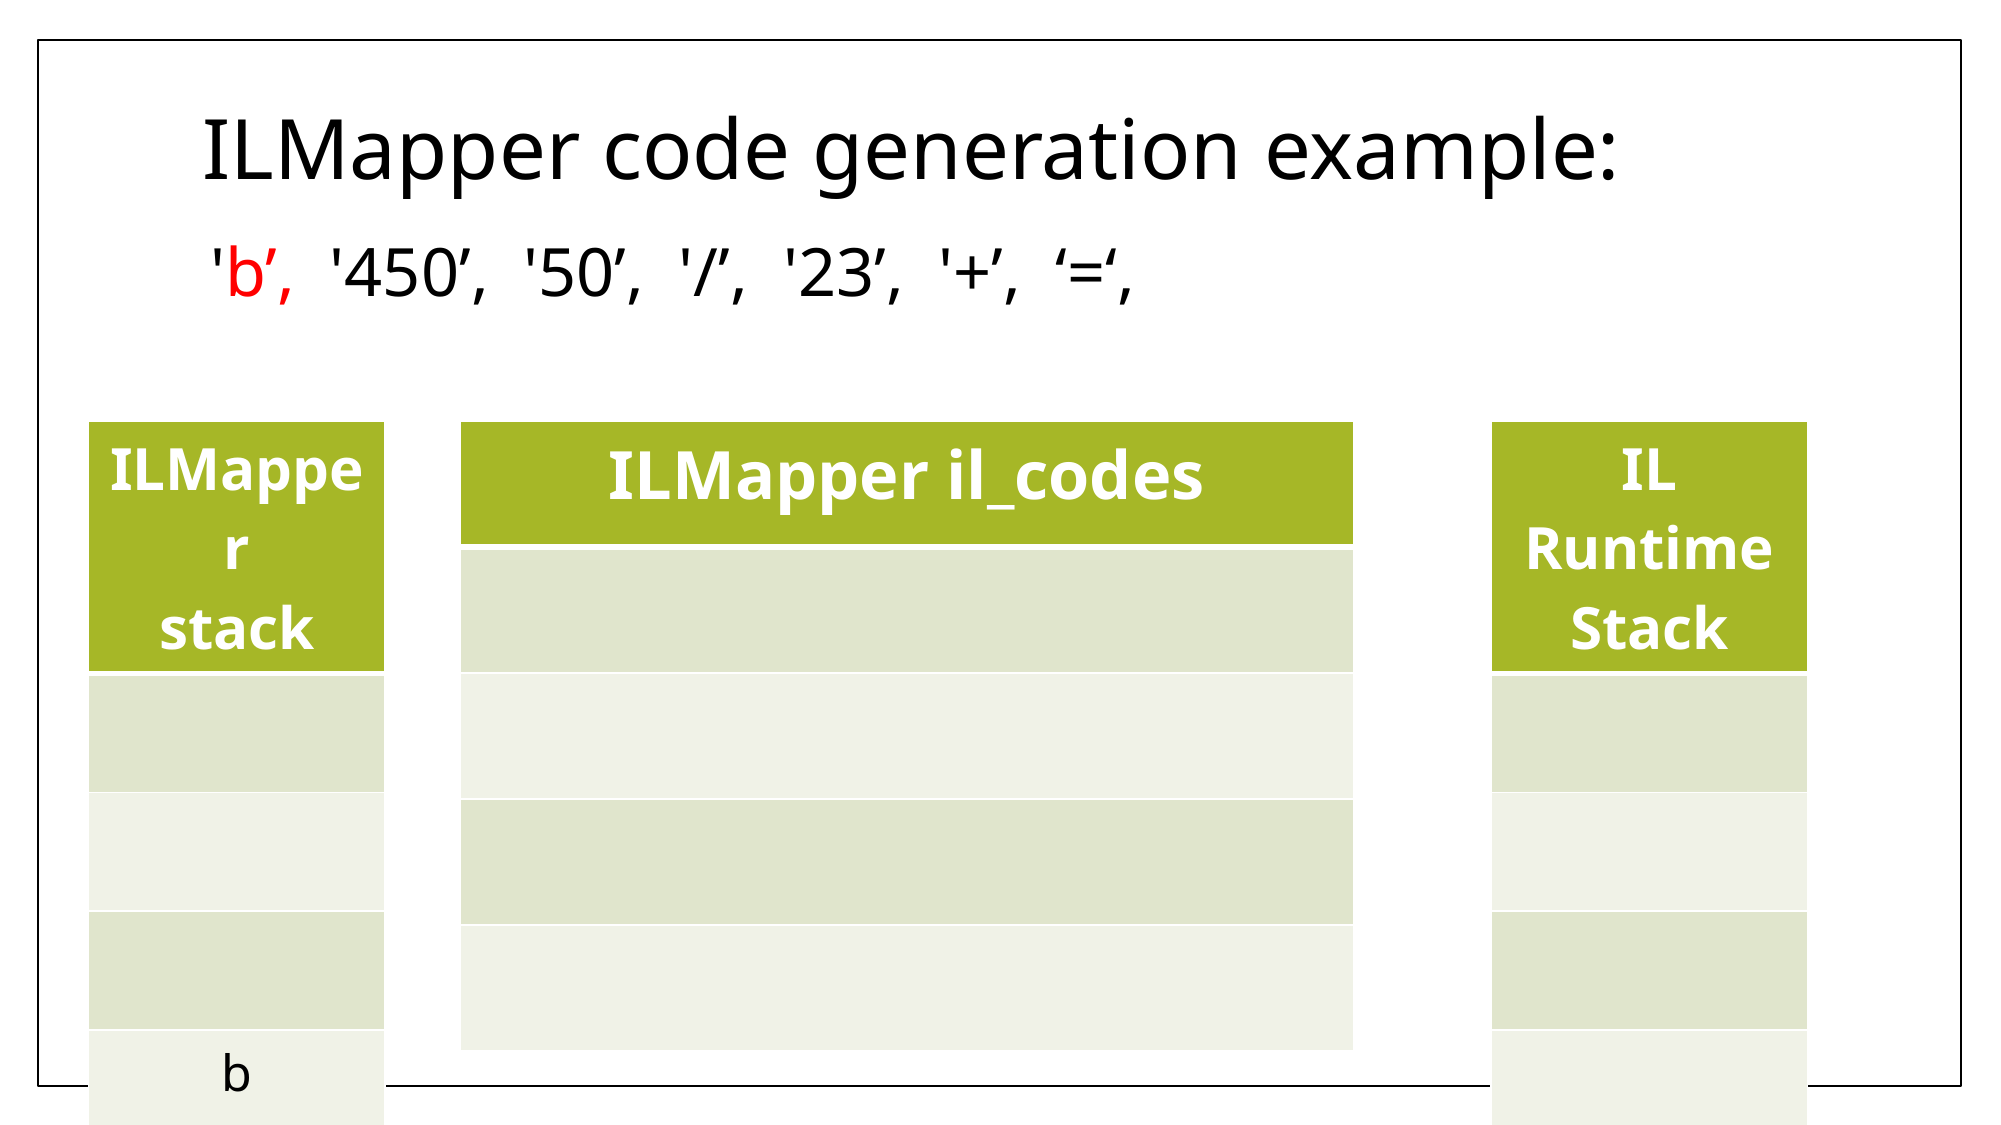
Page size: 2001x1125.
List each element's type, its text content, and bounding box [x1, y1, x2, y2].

table_cell b [89, 1031, 384, 1125]
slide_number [187, 1020, 570, 1081]
table_header ILMapper il_codes [461, 422, 1353, 544]
table_cell [89, 793, 384, 910]
table_cell [89, 676, 384, 792]
table_cell [461, 674, 1353, 798]
slide_number 24 [1530, 1020, 1811, 1081]
table_cell [1492, 676, 1807, 792]
table_cell [1492, 912, 1807, 1029]
table_cell [1492, 1031, 1807, 1125]
table_cell [1492, 793, 1807, 910]
title ILMapper code generation example: [187, 99, 1808, 206]
table_cell [461, 800, 1353, 924]
list 'b’, '450’, '50’, '/’, '23’, '+’, ‘=‘, [187, 231, 1386, 403]
table_cell [89, 912, 384, 1029]
table_header ILMapper stack [89, 422, 384, 671]
table_cell [461, 550, 1353, 672]
table_header IL Runtime Stack [1492, 422, 1807, 671]
table_cell [461, 926, 1353, 1050]
